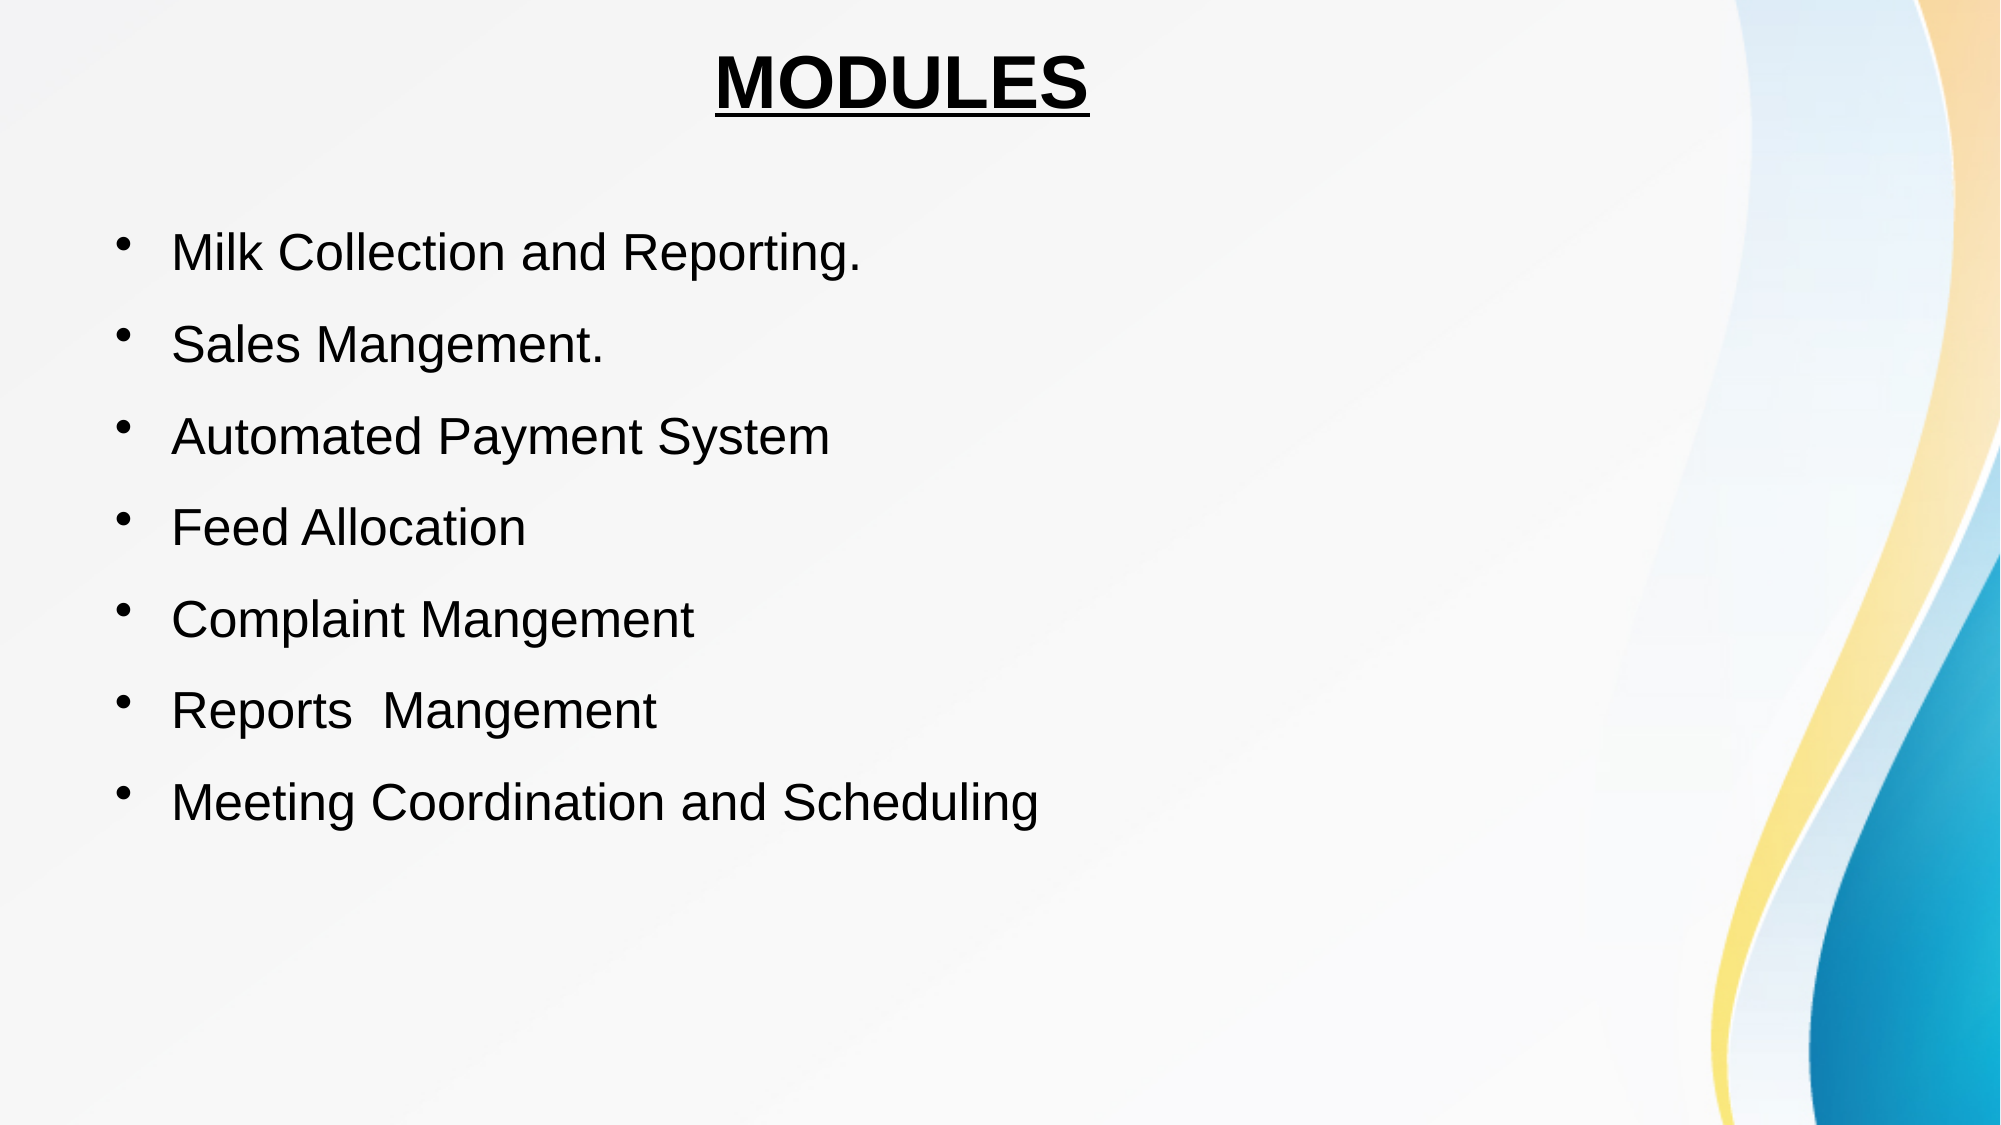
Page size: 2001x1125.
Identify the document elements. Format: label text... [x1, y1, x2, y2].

list Milk Collection and Reporting. Sales Mangement. Automated Payment System Feed Allocation Complaint Mangement Reports Mangement Meeting Coordination and Scheduling [99, 192, 1901, 1006]
title MODULES [99, 30, 1901, 127]
picture [0, 0, 2001, 1125]
